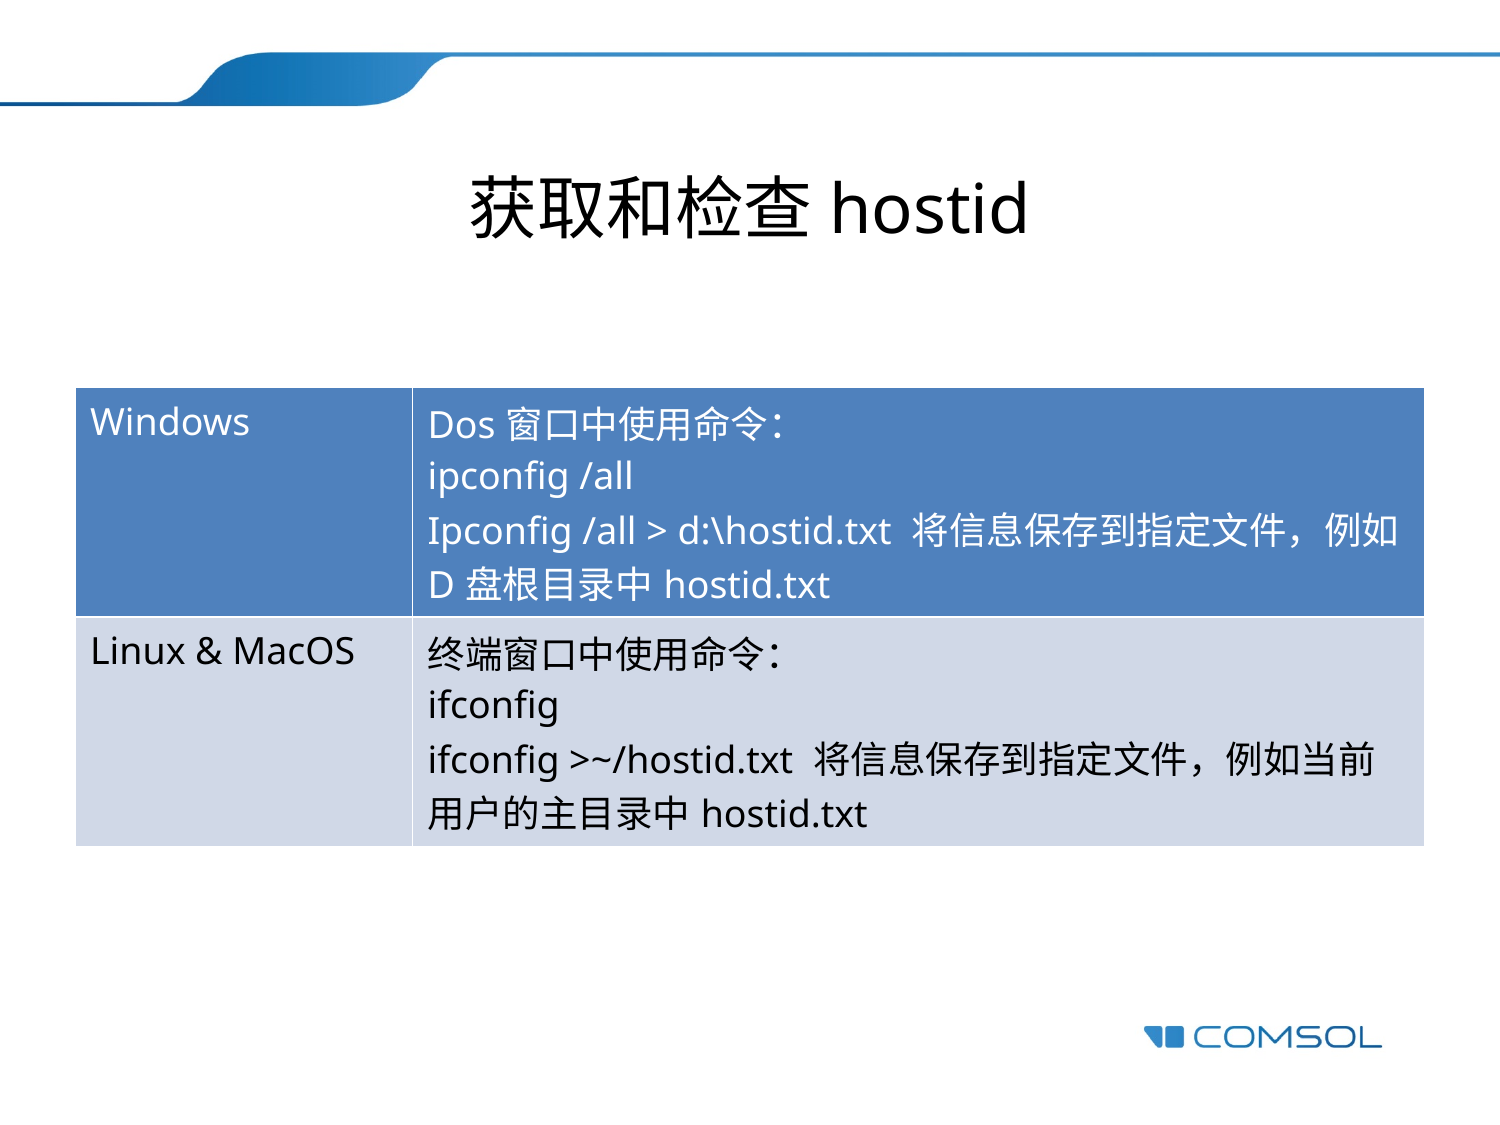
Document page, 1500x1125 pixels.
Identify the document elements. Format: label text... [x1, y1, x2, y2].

table_cell 终端窗口中使用命令： ifconfig ifconfig >~/hostid.txt 将信息保存到指定文件，例如当前用户的主目录中hostid.txt [413, 618, 1424, 846]
picture [0, 0, 1500, 1125]
table_header Dos窗口中使用命令： ipconfig /all Ipconfig /all > d:\hostid.txt 将信息保存到指定文件，例如D盘根目录中hostid.txt [413, 388, 1424, 616]
table_header Windows [76, 388, 412, 616]
title 获取和检查hostid [75, 112, 1425, 300]
table_cell Linux & MacOS [76, 618, 412, 846]
